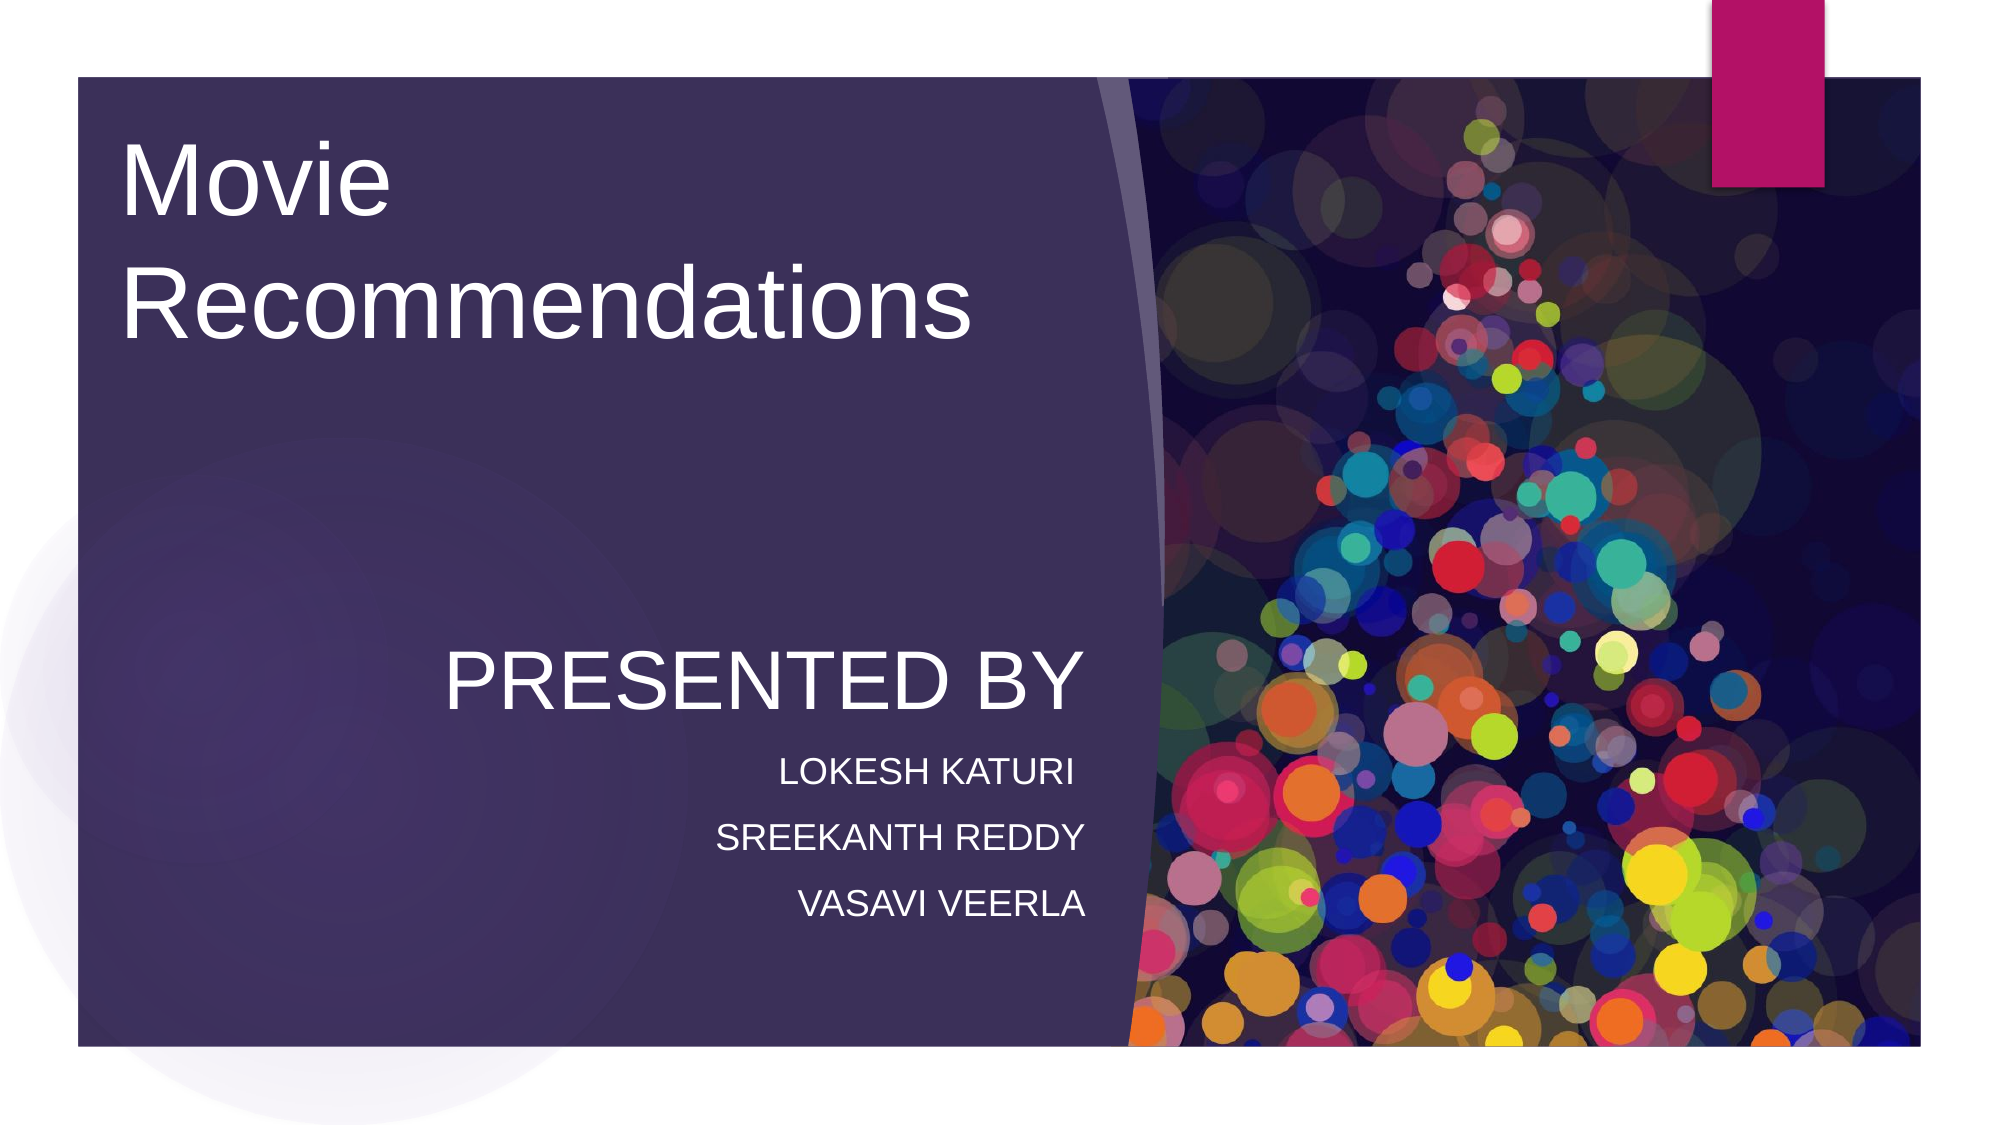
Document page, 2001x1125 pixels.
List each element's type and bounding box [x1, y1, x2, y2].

text_box [0, 0, 2000, 1125]
picture [1110, 78, 1921, 1047]
